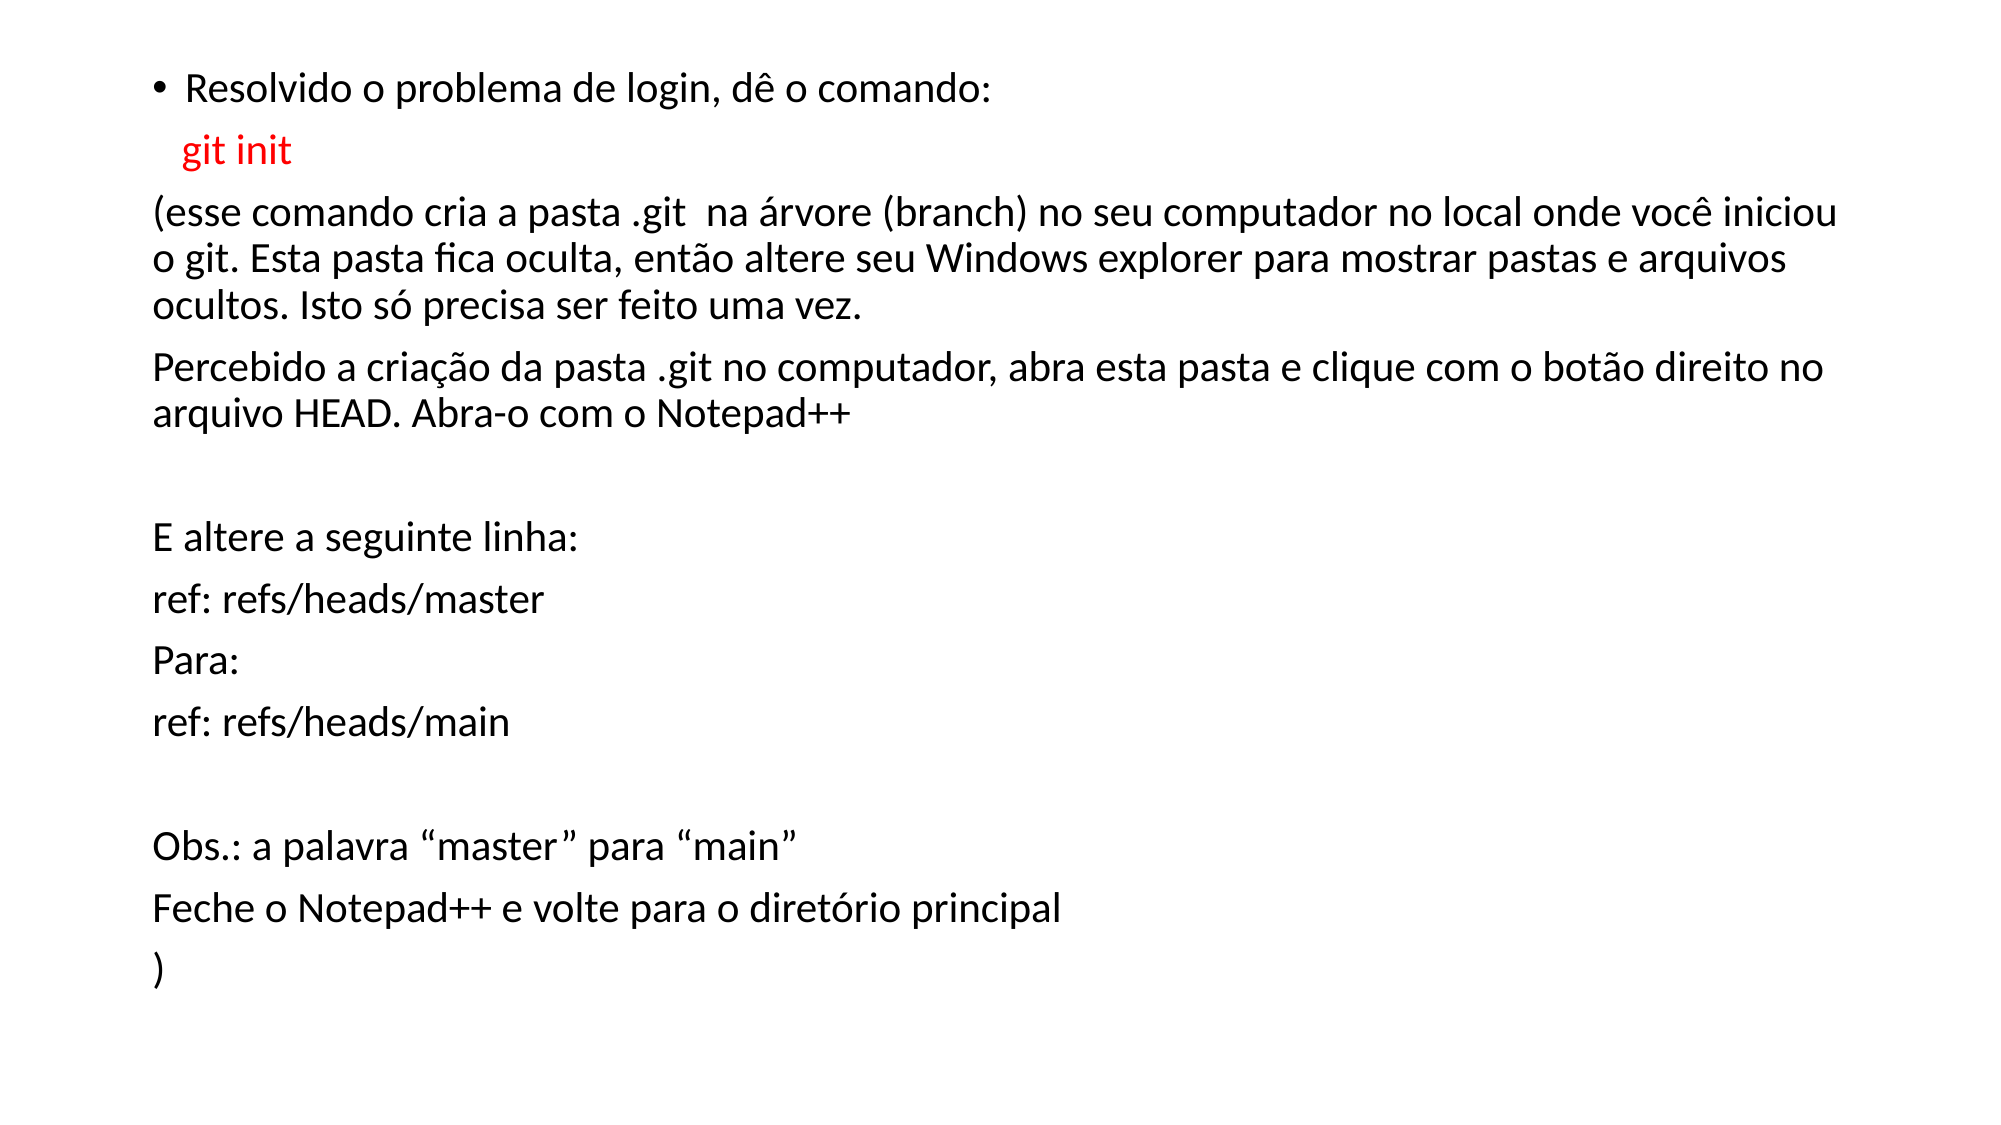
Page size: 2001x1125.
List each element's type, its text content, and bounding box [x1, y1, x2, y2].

list Resolvido o problema de login, dê o comando: git init (esse comando cria a pasta .git na árvore (branch) no seu computador no local onde você iniciou o git. Esta pasta fica oculta, então altere seu Windows explorer para mostrar pastas e arquivos ocultos. Isto só precisa ser feito uma vez. Percebido a criação da pasta .git no computador, abra esta pasta e clique com o botão direito no arquivo HEAD. Abra-o com o Notepad++ E altere a seguinte linha: ref: refs/heads/master Para: ref: refs/heads/main Obs.: a palavra “master” para “main” Feche o Notepad++ e volte para o diretório principal ) [137, 58, 1863, 1014]
